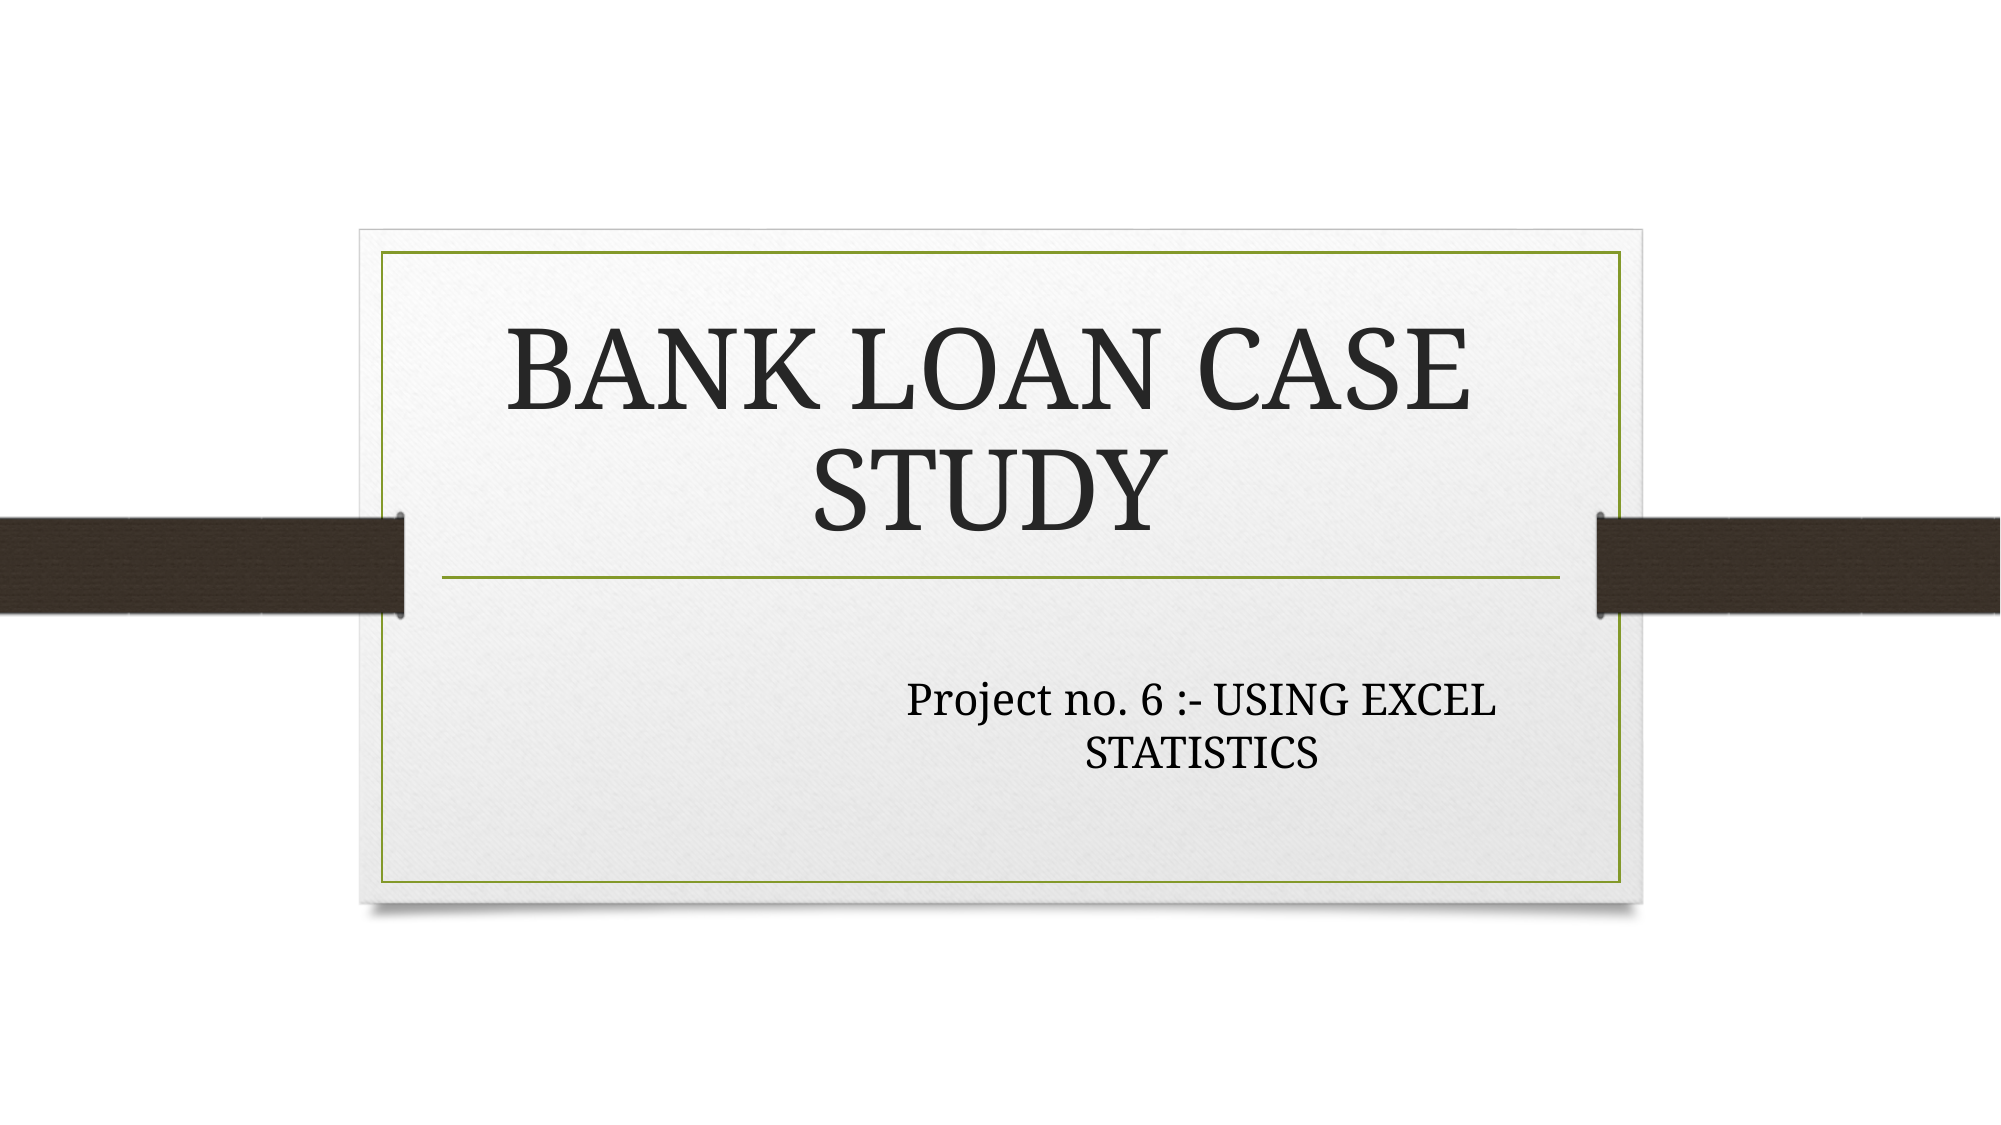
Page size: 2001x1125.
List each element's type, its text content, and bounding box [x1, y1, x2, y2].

subtitle Project no. 6 :- USING EXCEL STATISTICS [882, 664, 1522, 845]
title BANK LOAN CASE STUDY [457, 275, 1521, 563]
picture [0, 0, 2001, 1125]
